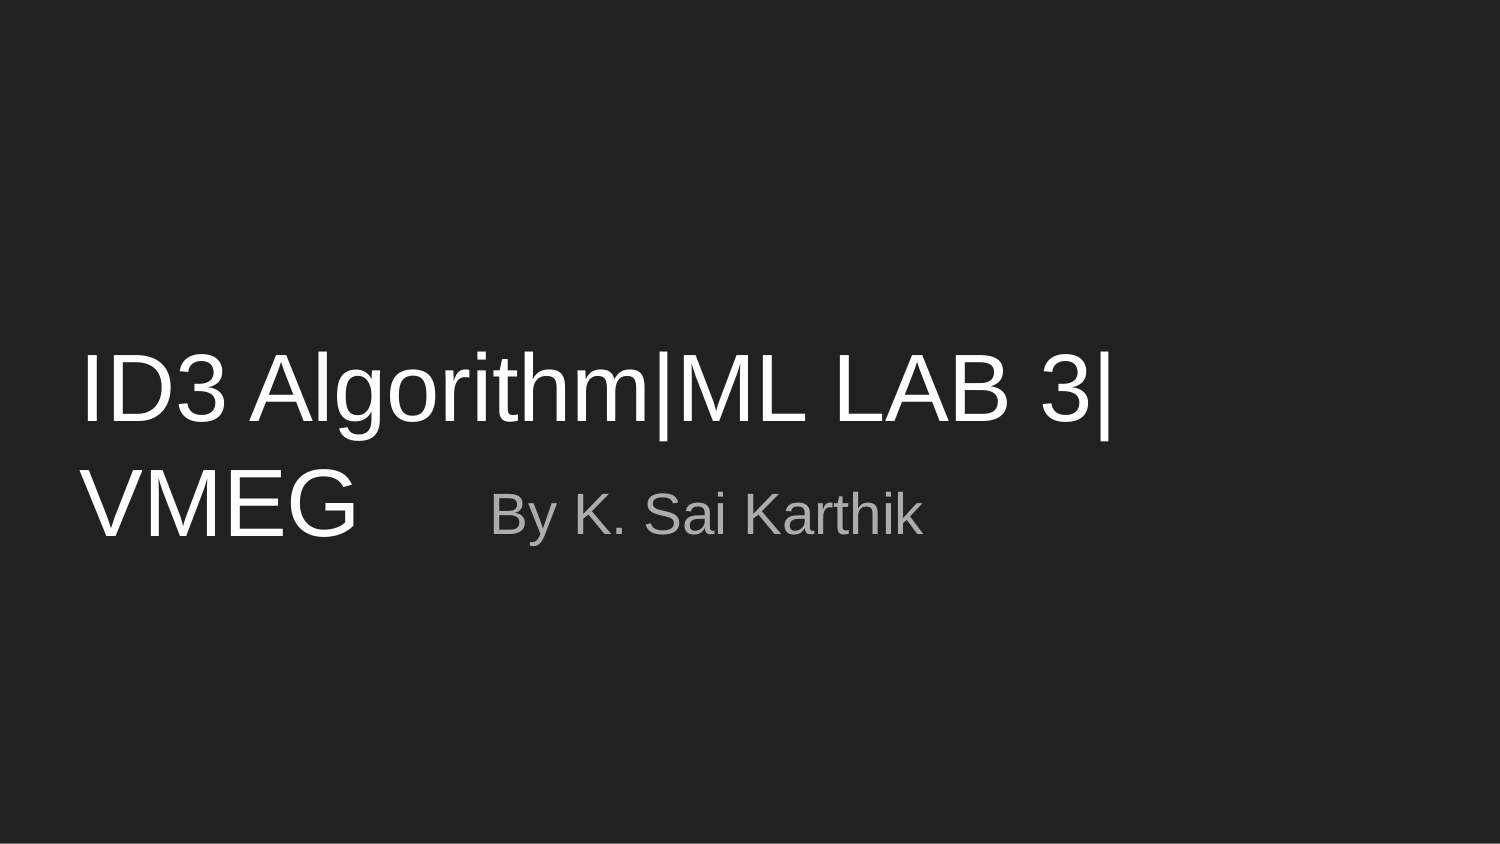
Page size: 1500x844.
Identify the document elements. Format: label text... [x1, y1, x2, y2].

text_box ID3 Algorithm|ML LAB 3| VMEG [77, 323, 1419, 556]
text_box By K. Sai Karthik [487, 474, 961, 547]
